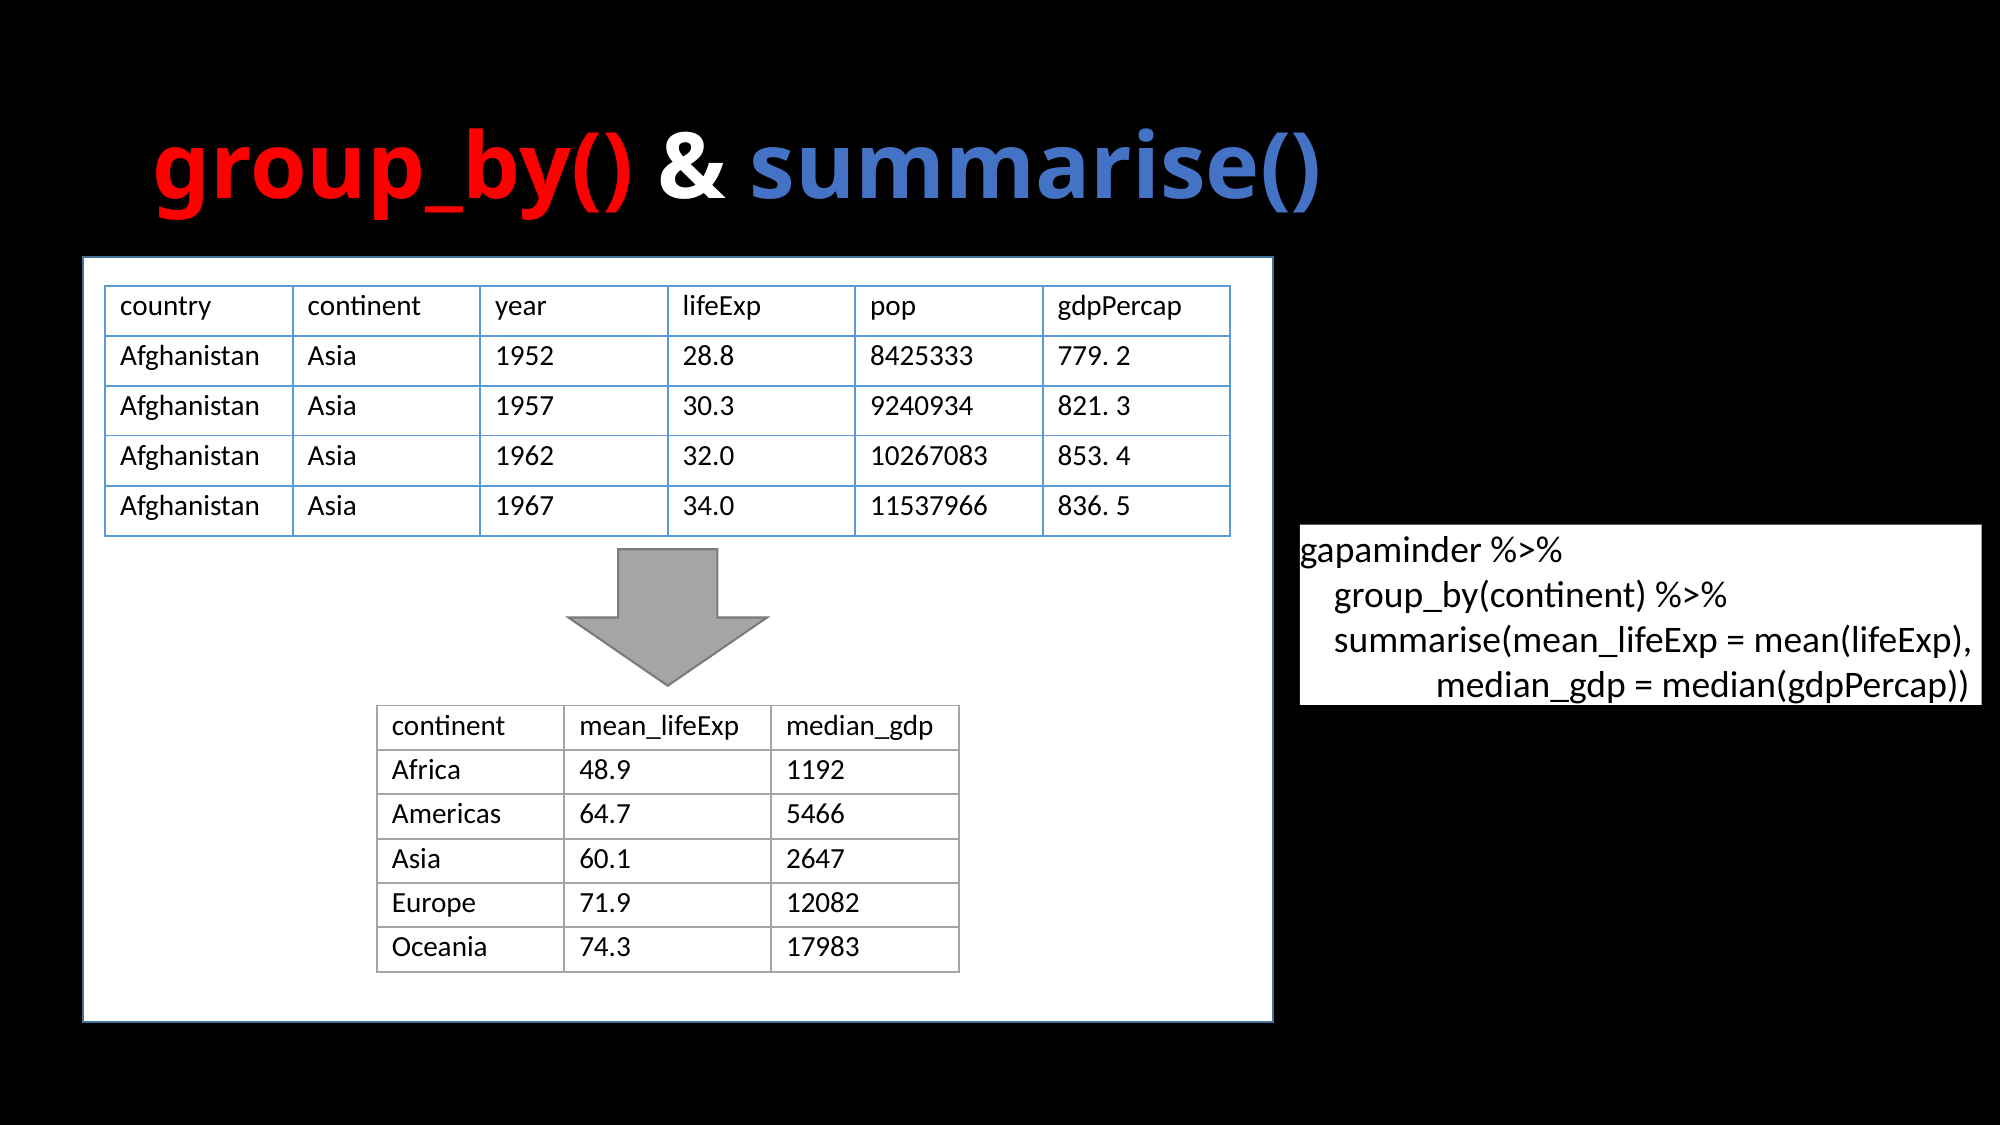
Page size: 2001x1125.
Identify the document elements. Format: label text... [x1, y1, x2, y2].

table_cell Asia [294, 387, 479, 435]
table_cell 48.9 [565, 751, 770, 793]
text_box [565, 548, 771, 688]
table_cell Asia [294, 487, 479, 535]
table_header continent [294, 287, 479, 335]
table_cell 1967 [481, 487, 667, 535]
table_cell 821. 3 [1044, 387, 1229, 435]
table_header gdpPercap [1044, 287, 1229, 335]
table_cell Afghanistan [106, 436, 292, 485]
table_cell 71.9 [565, 884, 770, 926]
table_header mean_lifeExp [565, 706, 770, 749]
table_header year [481, 287, 667, 335]
table_header median_gdp [772, 706, 958, 749]
table_cell 74.3 [565, 928, 770, 971]
table_header continent [378, 706, 563, 749]
table_cell Oceania [378, 928, 563, 971]
table_cell 836. 5 [1044, 487, 1229, 535]
table_cell 28.8 [669, 337, 854, 385]
table_cell Americas [378, 795, 563, 838]
table_cell 1952 [481, 337, 667, 385]
table_header pop [856, 287, 1042, 335]
table_header country [106, 287, 292, 335]
table_cell 853. 4 [1044, 436, 1229, 485]
table_cell 32.0 [669, 436, 854, 485]
table_cell 1962 [481, 436, 667, 485]
table_cell 17983 [772, 928, 958, 971]
table_cell Afghanistan [106, 387, 292, 435]
table_cell 10267083 [856, 436, 1042, 485]
table_cell 779. 2 [1044, 337, 1229, 385]
table_cell 1192 [772, 751, 958, 793]
table_cell Europe [378, 884, 563, 926]
table_cell Asia [294, 337, 479, 385]
table_cell Africa [378, 751, 563, 793]
table_cell 12082 [772, 884, 958, 926]
table_cell Afghanistan [106, 337, 292, 385]
table_cell 9240934 [856, 387, 1042, 435]
table_cell 5466 [772, 795, 958, 838]
text_box [82, 256, 1274, 1023]
text_box gapaminder %>% group_by(continent) %>% summarise(mean_lifeExp = mean(lifeExp), median_gdp = median(gdpPercap)) [1299, 524, 1982, 705]
table_cell 60.1 [565, 840, 770, 882]
table_cell Asia [378, 840, 563, 882]
table_cell 34.0 [669, 487, 854, 535]
table_cell Afghanistan [106, 487, 292, 535]
table_cell 30.3 [669, 387, 854, 435]
title group_by() & summarise() [137, 59, 1863, 278]
table_cell 2647 [772, 840, 958, 882]
table_cell 64.7 [565, 795, 770, 838]
table_cell 11537966 [856, 487, 1042, 535]
table_cell Asia [294, 436, 479, 485]
table_cell 1957 [481, 387, 667, 435]
table_cell 8425333 [856, 337, 1042, 385]
table_header lifeExp [669, 287, 854, 335]
